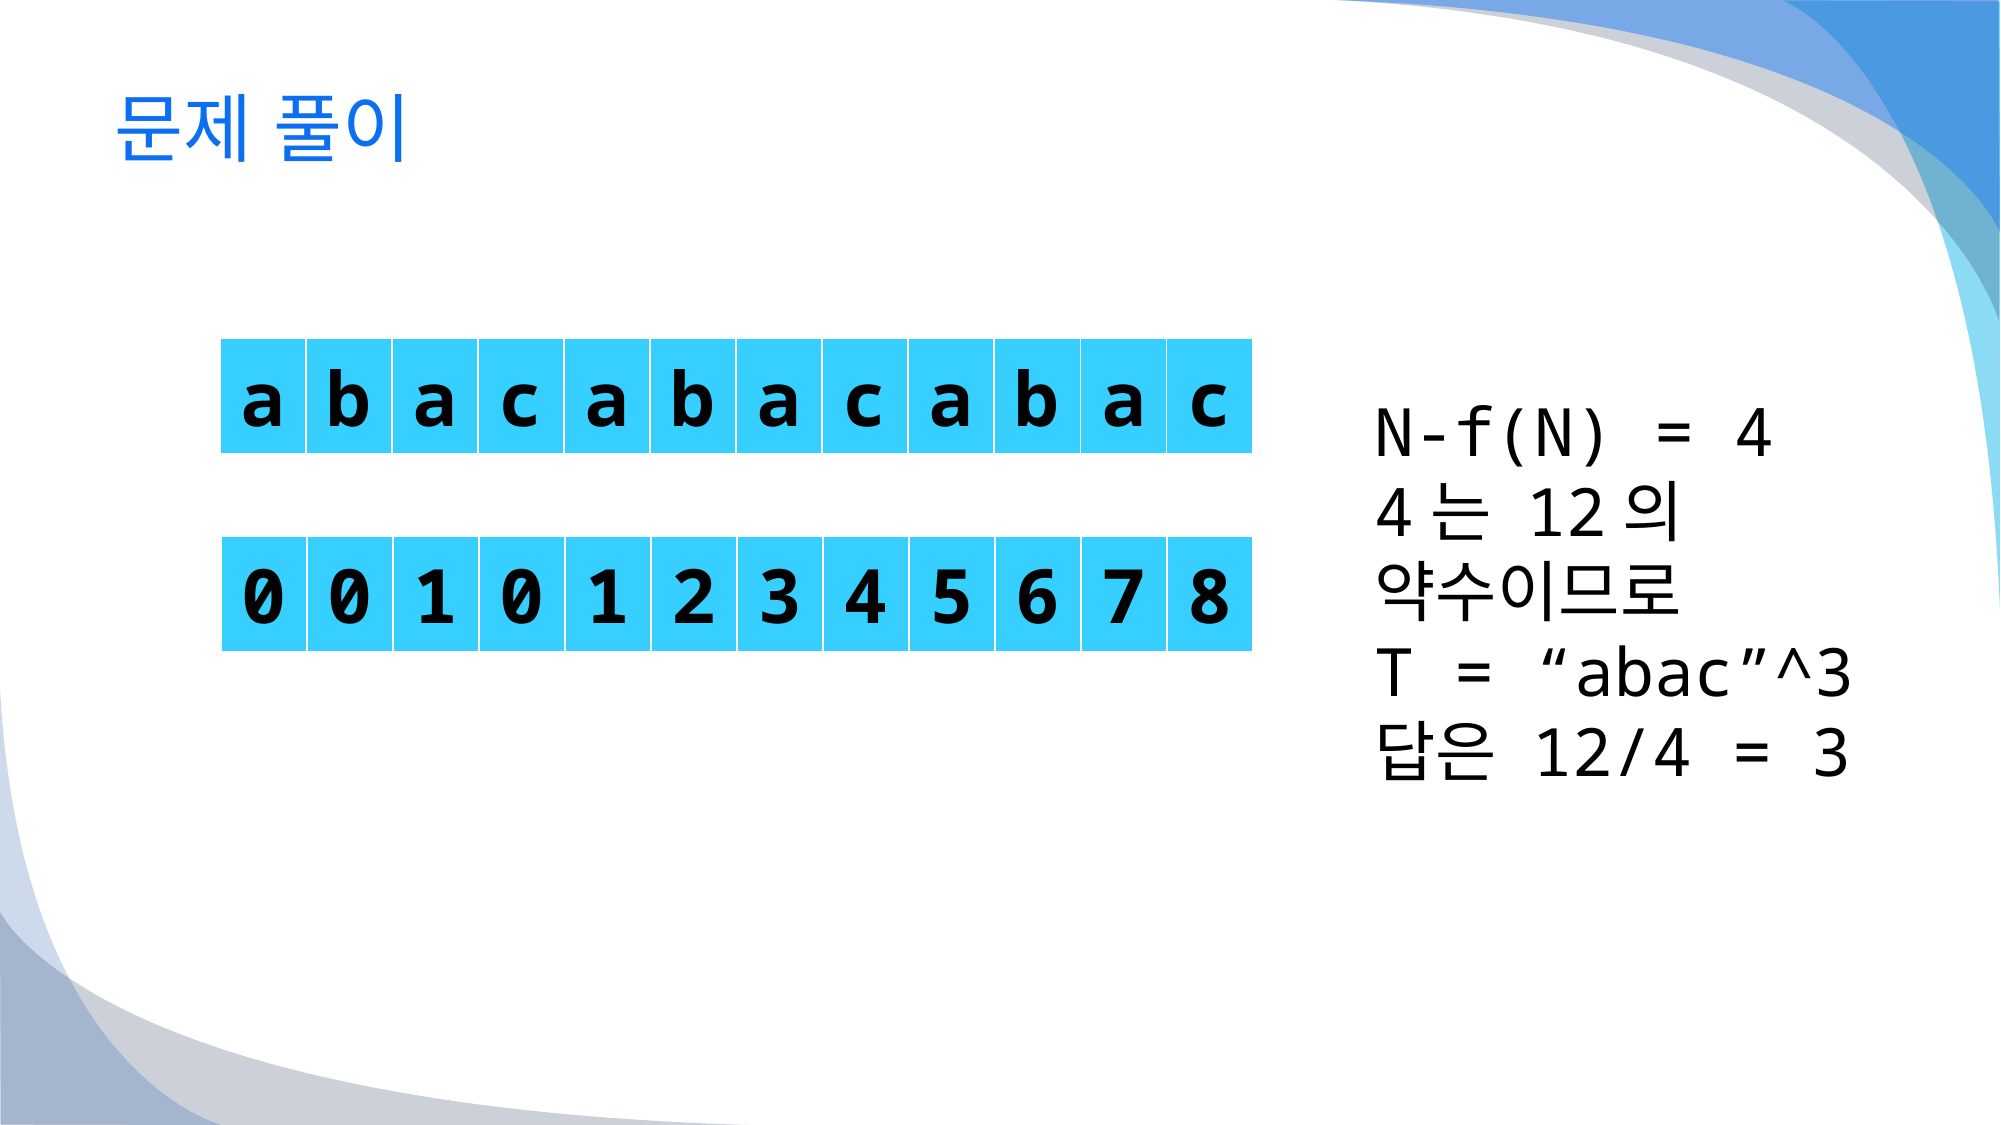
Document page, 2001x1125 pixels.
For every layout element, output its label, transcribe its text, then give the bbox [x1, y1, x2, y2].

table_header 4 [824, 537, 908, 651]
table_header b [995, 339, 1080, 453]
table_header a [221, 339, 305, 453]
table_header 1 [394, 537, 478, 651]
table_header 2 [652, 537, 736, 651]
table_header c [1167, 339, 1252, 453]
table_header 3 [738, 537, 822, 651]
table_header c [479, 339, 563, 453]
table_header 0 [222, 537, 306, 651]
table_header 0 [480, 537, 564, 651]
table_header a [909, 339, 993, 453]
table_header b [651, 339, 735, 453]
table_header a [565, 339, 649, 453]
table_header 1 [566, 537, 650, 651]
table_header 6 [996, 537, 1080, 651]
table_header a [1081, 339, 1166, 453]
table_header 7 [1082, 537, 1166, 651]
table_header 0 [308, 537, 392, 651]
text_box N-f(N) = 4 4는 12의 약수이므로 T = “abac”^3 답은 12/4 = 3 [1359, 382, 1975, 798]
table_header b [307, 339, 391, 453]
table_header a [393, 339, 477, 453]
table_header c [823, 339, 907, 453]
table_header a [737, 339, 821, 453]
table_header 8 [1168, 537, 1252, 651]
table_header 5 [910, 537, 994, 651]
